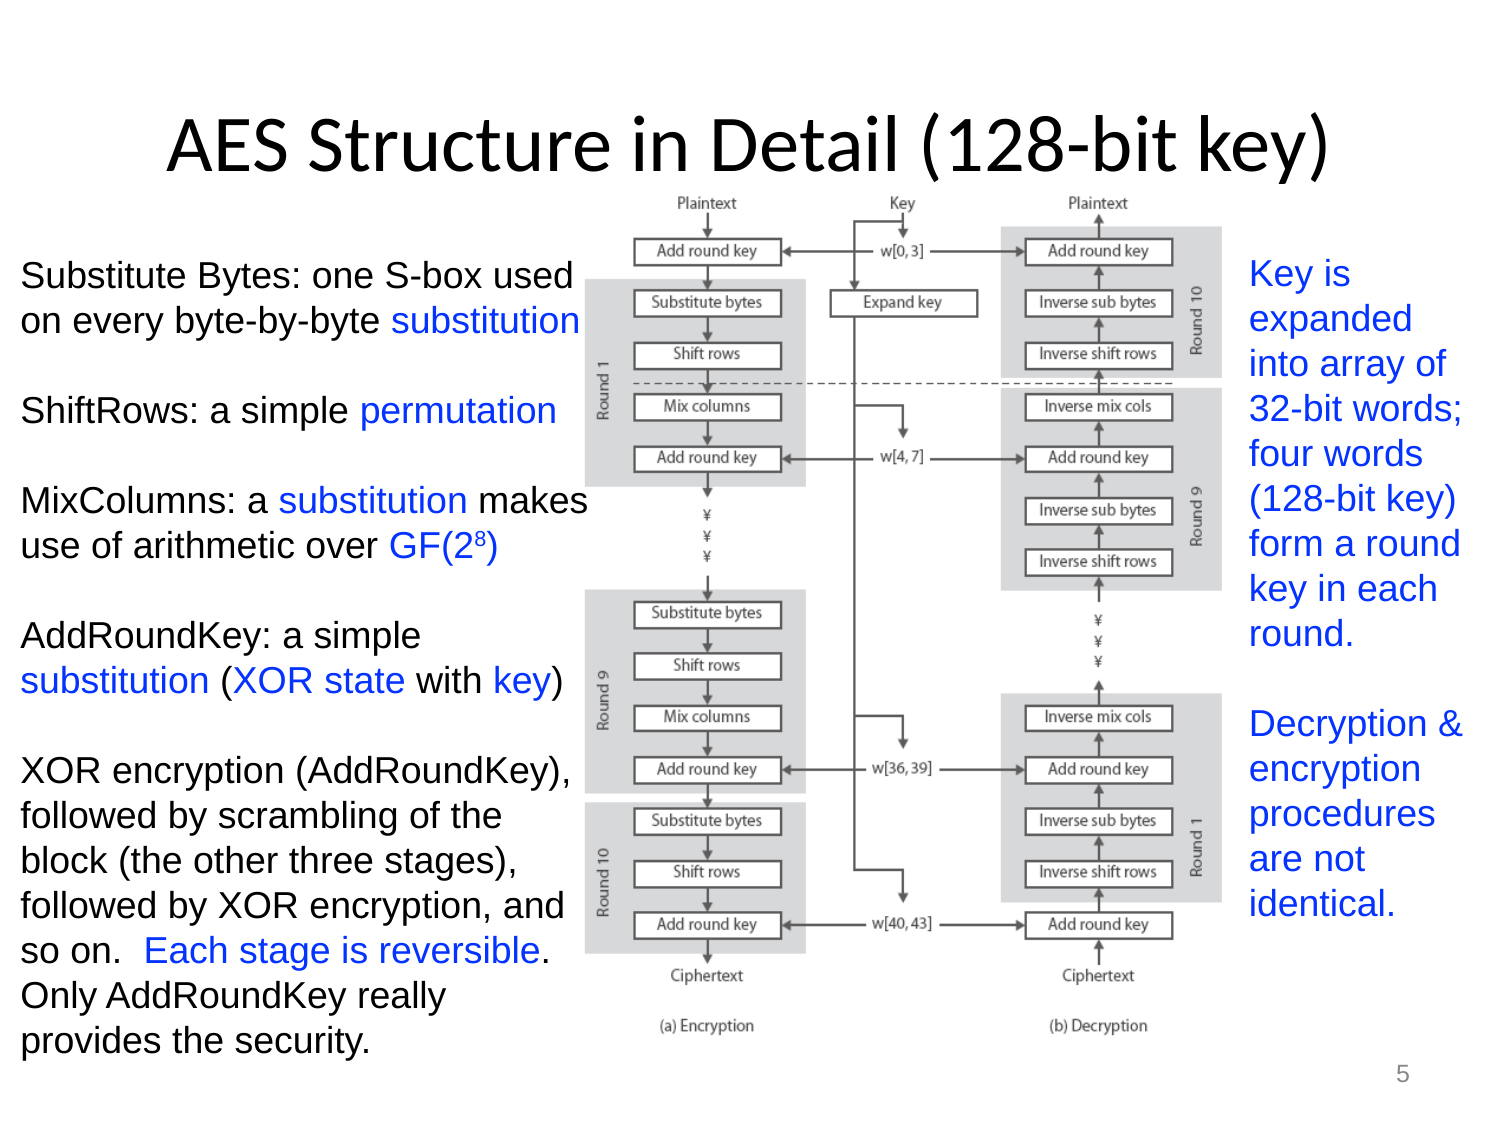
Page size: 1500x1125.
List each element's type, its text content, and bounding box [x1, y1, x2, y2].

text_box Substitute Bytes: one S-box used on every byte-by-byte substitution ShiftRows: a simple permutation MixColumns: a substitution makes use of arithmetic over GF(28) AddRoundKey: a simple substitution (XOR state with key) XOR encryption (AddRoundKey), followed by scrambling of the block (the other three stages), followed by XOR encryption, and so on. Each stage is reversible. Only AddRoundKey really provides the security. [5, 243, 609, 1068]
title AES Structure in Detail (128-bit key) [75, 45, 1425, 233]
text_box Key is expanded into array of 32-bit words; four words (128-bit key) form a round key in each round. Decryption & encryption procedures are not identical. [1239, 241, 1483, 932]
slide_number 5 [1074, 1042, 1425, 1103]
picture [572, 184, 1235, 1049]
